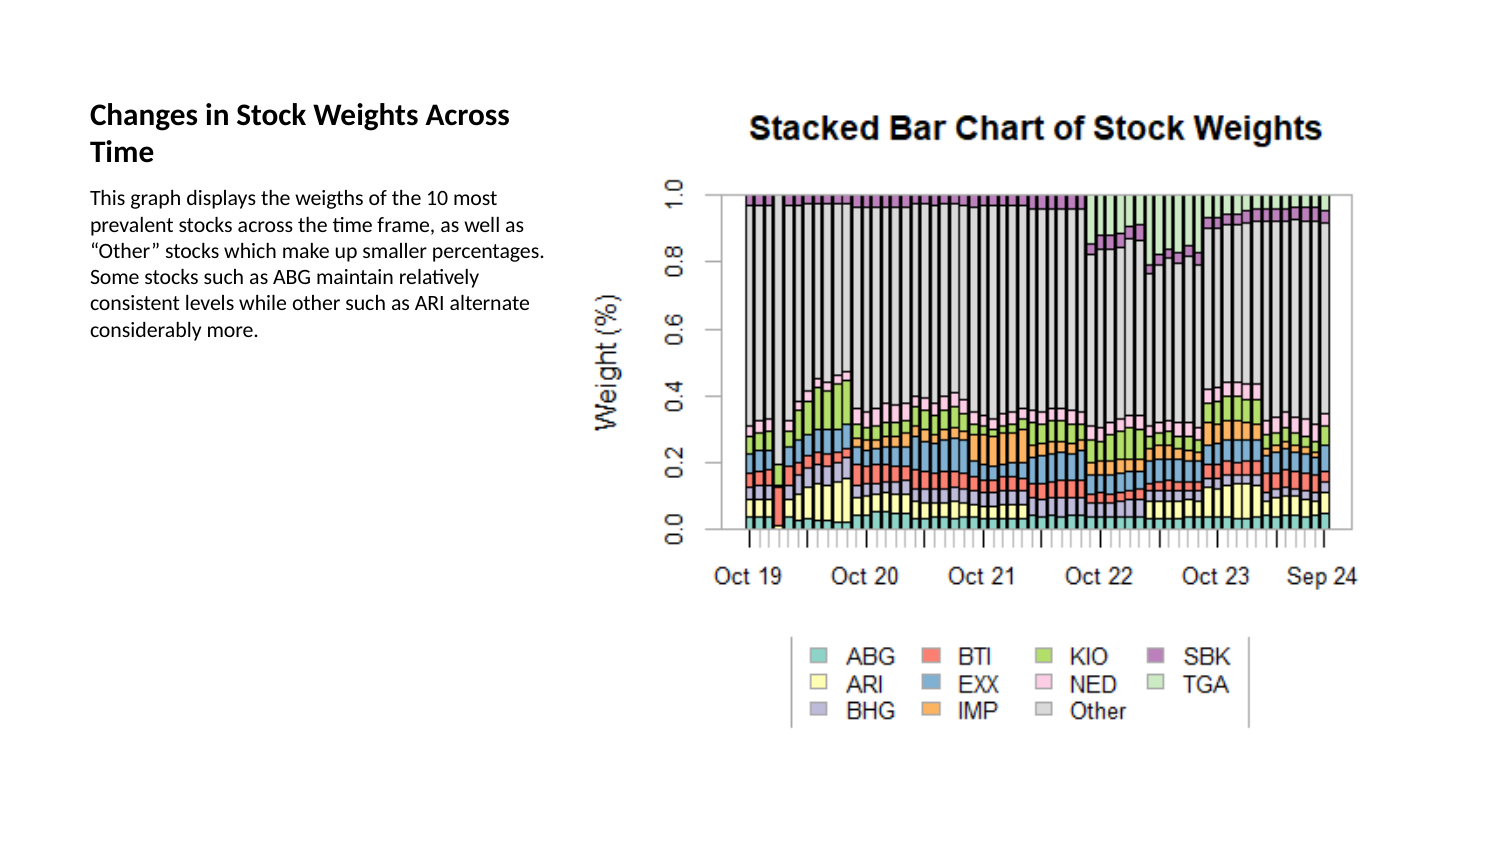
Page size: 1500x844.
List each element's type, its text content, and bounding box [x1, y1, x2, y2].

picture [585, 58, 1424, 730]
list This graph displays the weigths of the 10 most prevalent stocks across the time frame, as well as “Other” stocks which make up smaller percentages. Some stocks such as ABG maintain relatively consistent levels while other such as ARI alternate considerably more. [75, 176, 569, 754]
title Changes in Stock Weights Across Time [75, 33, 569, 176]
